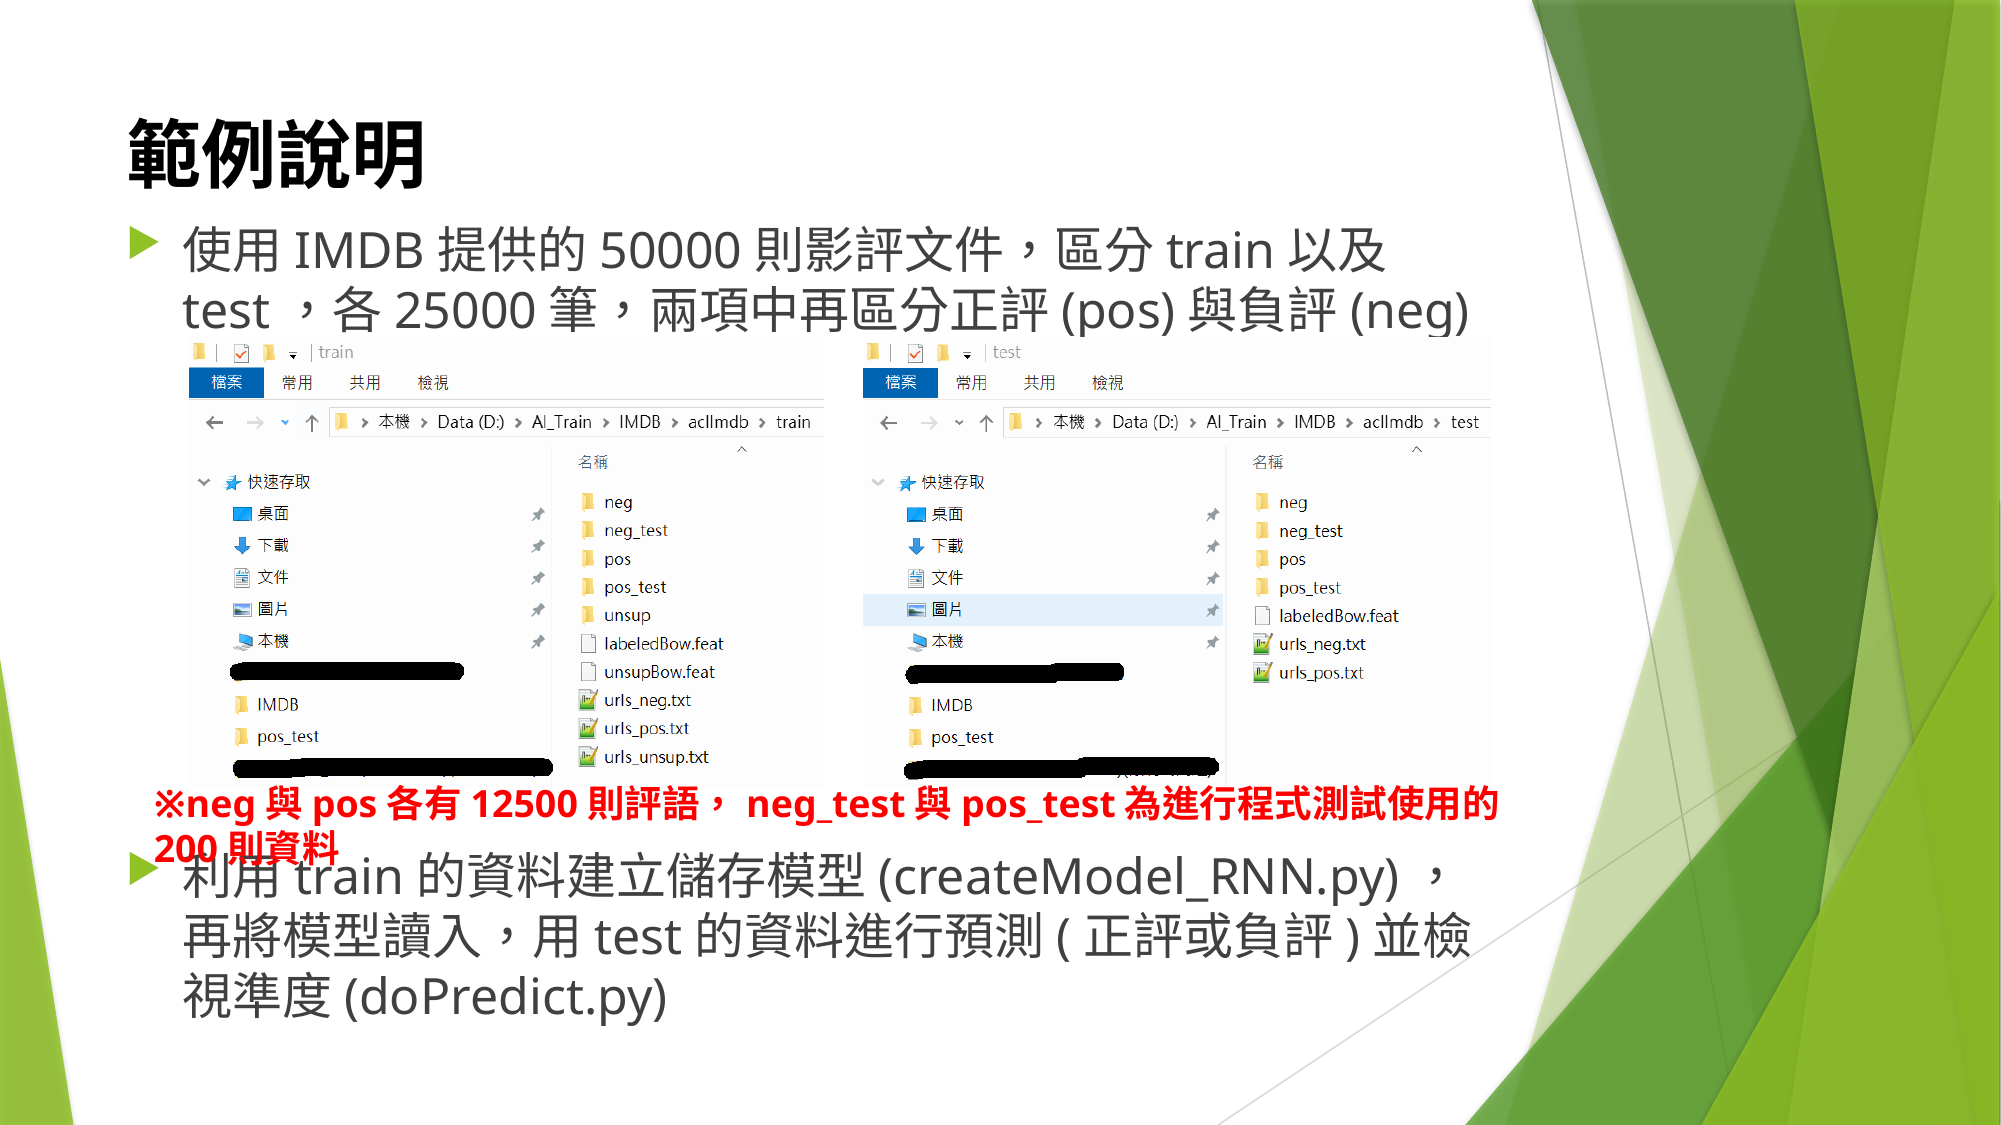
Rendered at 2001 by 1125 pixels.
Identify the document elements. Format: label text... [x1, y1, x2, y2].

list 使用IMDB提供的50000則影評文件，區分train以及test，各25000筆，兩項中再區分正評(pos)與負評(neg) 利用train的資料建立儲存模型(createModel_RNN.py)，再將模型讀入，用test的資料進行預測(正評或負評)並檢視準度(doPredict.py) [111, 210, 1522, 1125]
text_box ※neg與pos各有12500則評語，neg_test與pos_test為進行程式測試使用的200則資料 [138, 772, 1588, 878]
picture [862, 336, 1491, 787]
title 範例說明 [111, 99, 1522, 210]
picture [188, 336, 824, 787]
